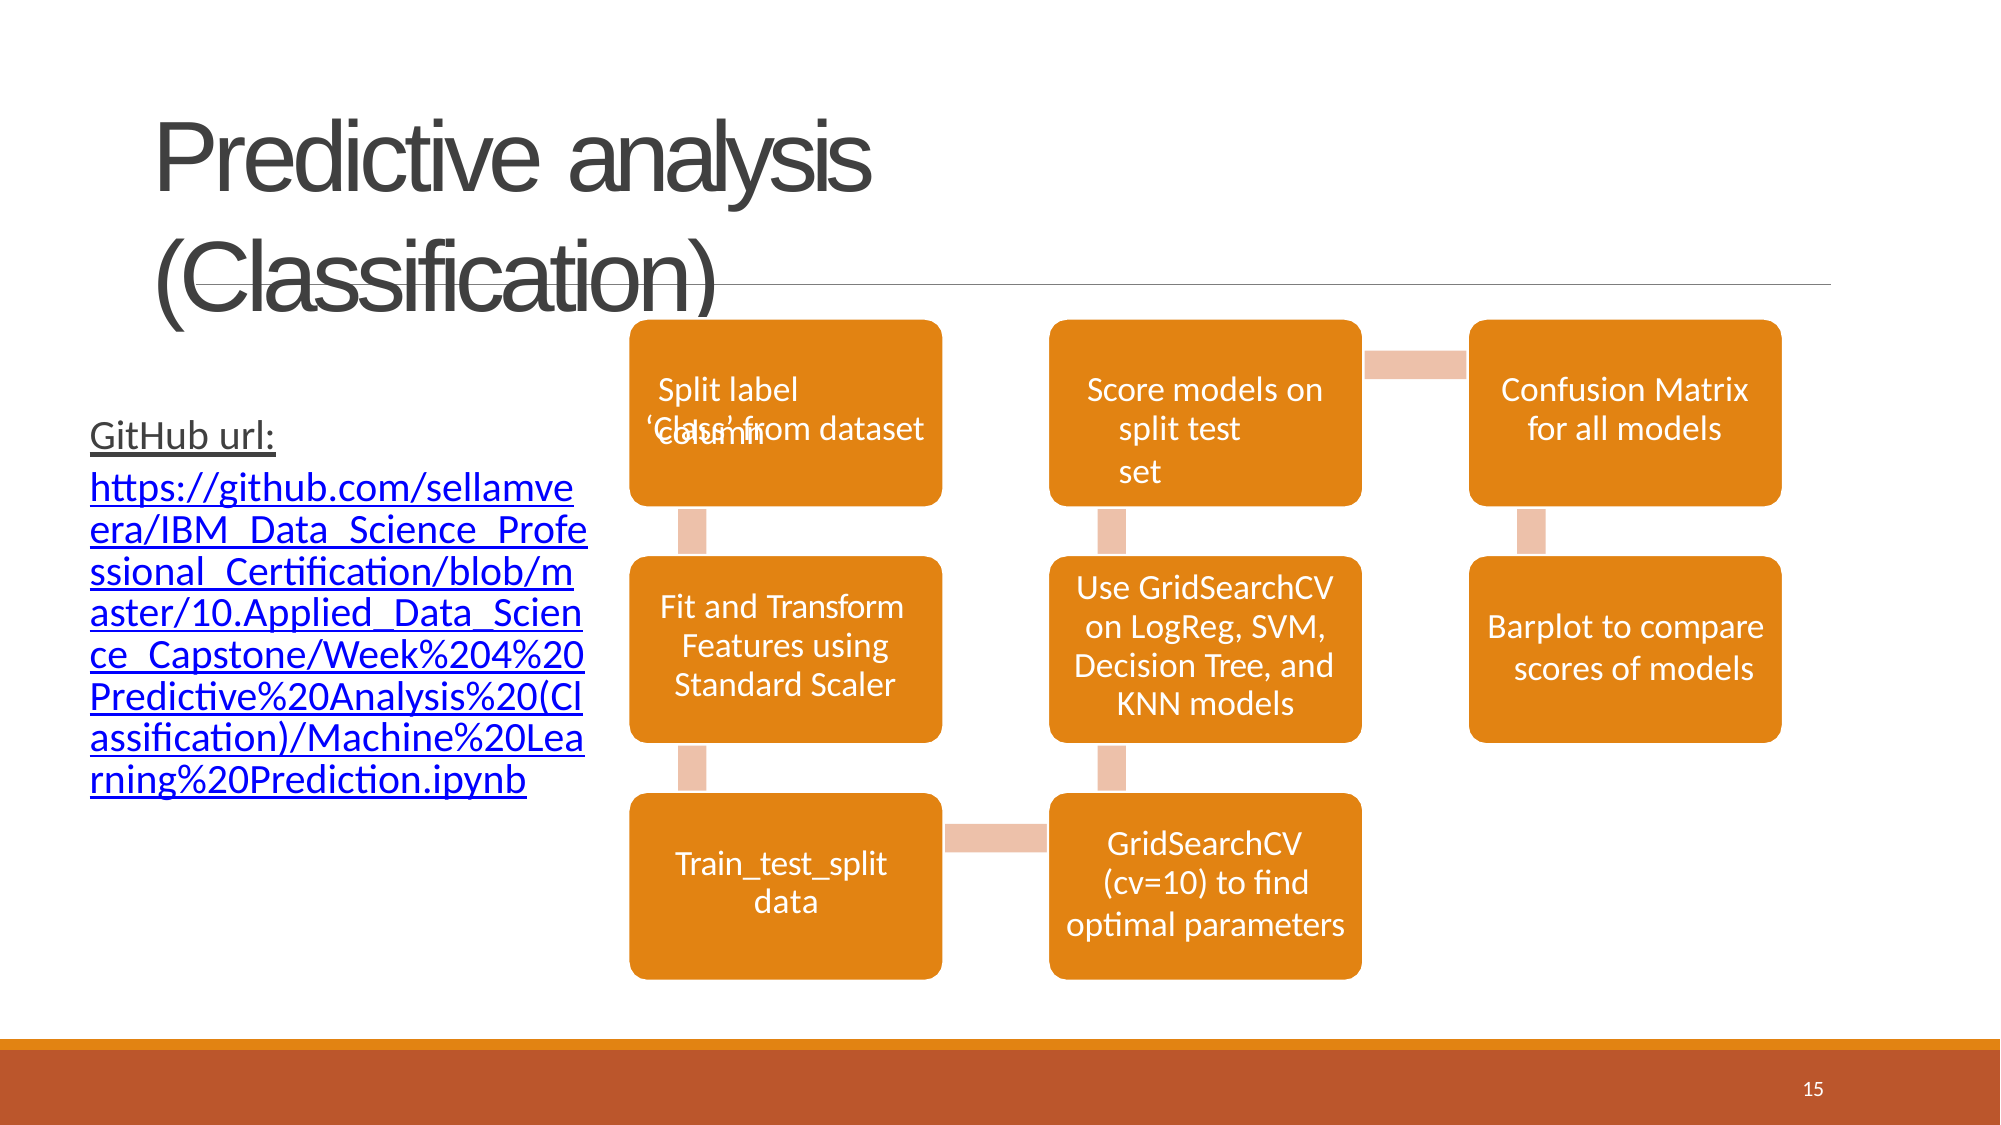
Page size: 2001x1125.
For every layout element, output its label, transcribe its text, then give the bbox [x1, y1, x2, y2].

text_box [1046, 316, 1464, 510]
slide_number 15 [1795, 1077, 1831, 1125]
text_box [626, 790, 1041, 983]
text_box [626, 553, 946, 789]
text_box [1046, 517, 1365, 746]
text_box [1465, 316, 1785, 553]
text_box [1046, 754, 1365, 983]
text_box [626, 316, 946, 553]
title Predictive analysis (Classification) [150, 89, 1450, 332]
text_box GitHub url: https://github.com/sellamveera/IBM_Data_Science_Professional_Certification/blob/master/10.Applied_Data_Science_Capstone/Week%204%20Predictive%20Analysis%20(Classification)/Machine%20Learning%20Prediction.ipynb [87, 405, 590, 510]
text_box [1465, 553, 1785, 746]
